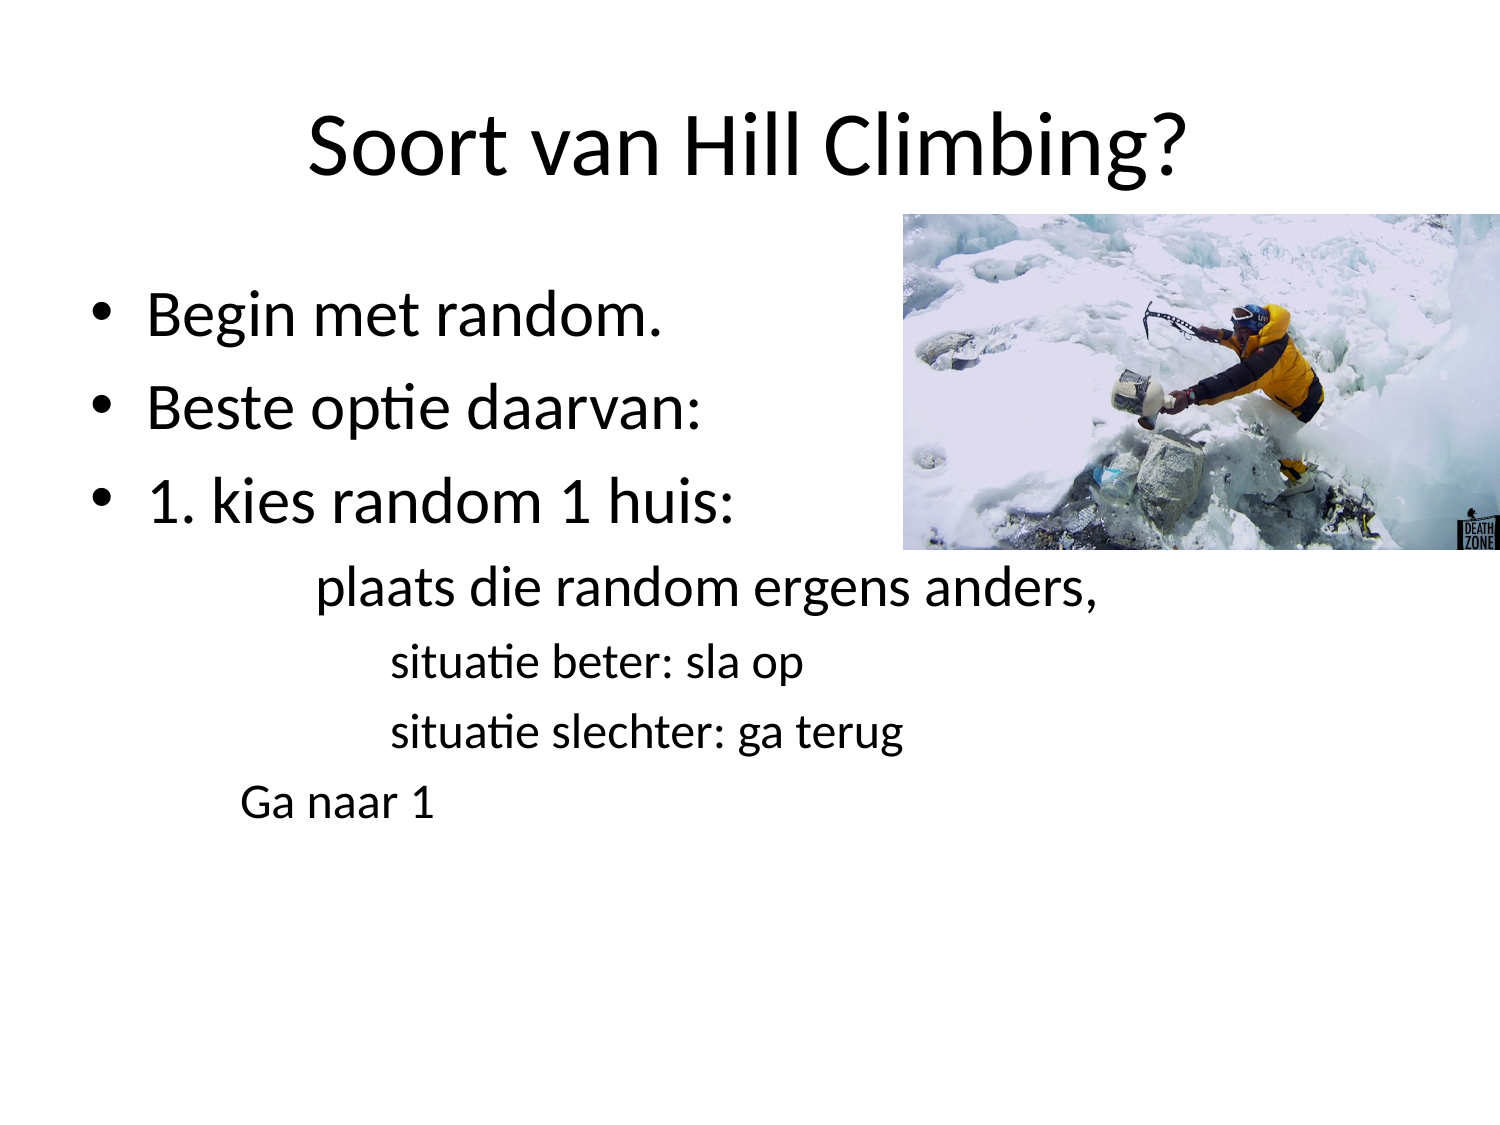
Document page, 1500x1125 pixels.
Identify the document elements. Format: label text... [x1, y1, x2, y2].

title Soort van Hill Climbing? [75, 45, 1425, 233]
list Begin met random. Beste optie daarvan: 1. kies random 1 huis: plaats die random ergens anders, situatie beter: sla op situatie slechter: ga terug Ga naar 1 [75, 262, 1425, 1005]
picture [903, 213, 1500, 550]
